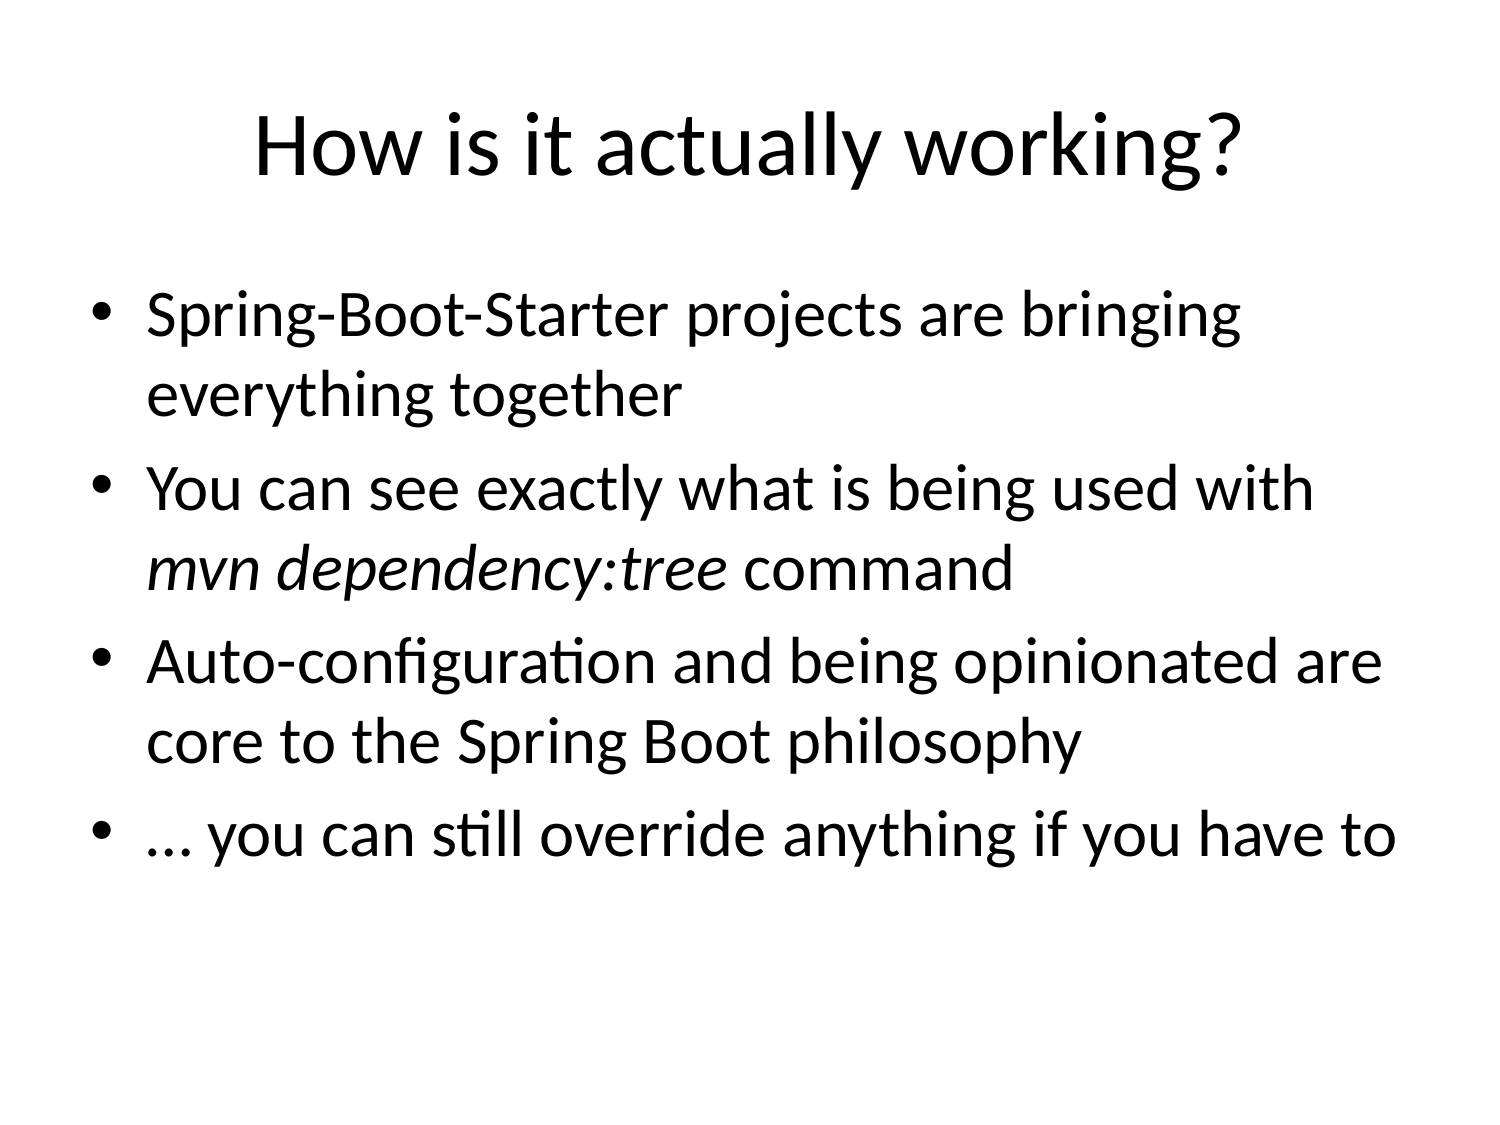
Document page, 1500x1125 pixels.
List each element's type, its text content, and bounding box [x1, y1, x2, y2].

title How is it actually working? [75, 45, 1425, 233]
list Spring-Boot-Starter projects are bringing everything together You can see exactly what is being used with mvn dependency:tree command Auto-configuration and being opinionated are core to the Spring Boot philosophy … you can still override anything if you have to [75, 262, 1425, 1005]
